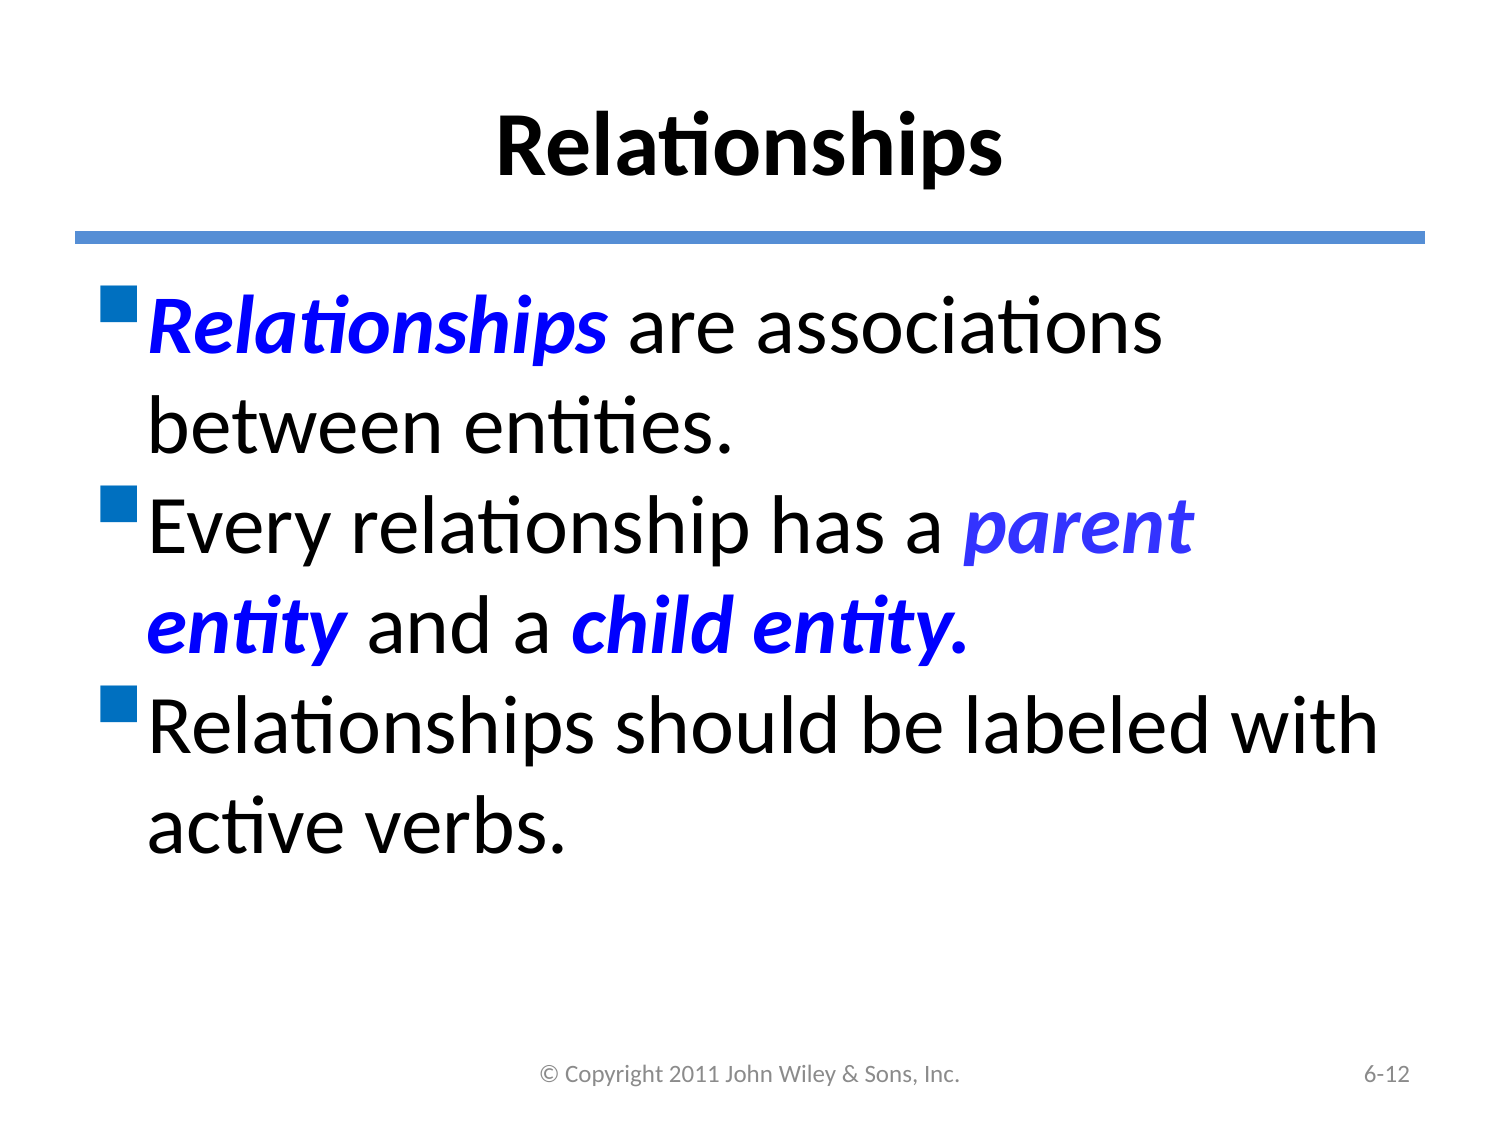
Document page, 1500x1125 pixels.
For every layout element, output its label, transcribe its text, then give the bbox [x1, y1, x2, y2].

footer © Copyright 2011 John Wiley & Sons, Inc. [512, 1042, 988, 1103]
list Relationships are associations between entities. Every relationship has a parent entity and a child entity. Relationships should be labeled with active verbs. [74, 262, 1426, 1006]
title Relationships [74, 44, 1426, 233]
slide_number 6-11 [1074, 1042, 1425, 1103]
